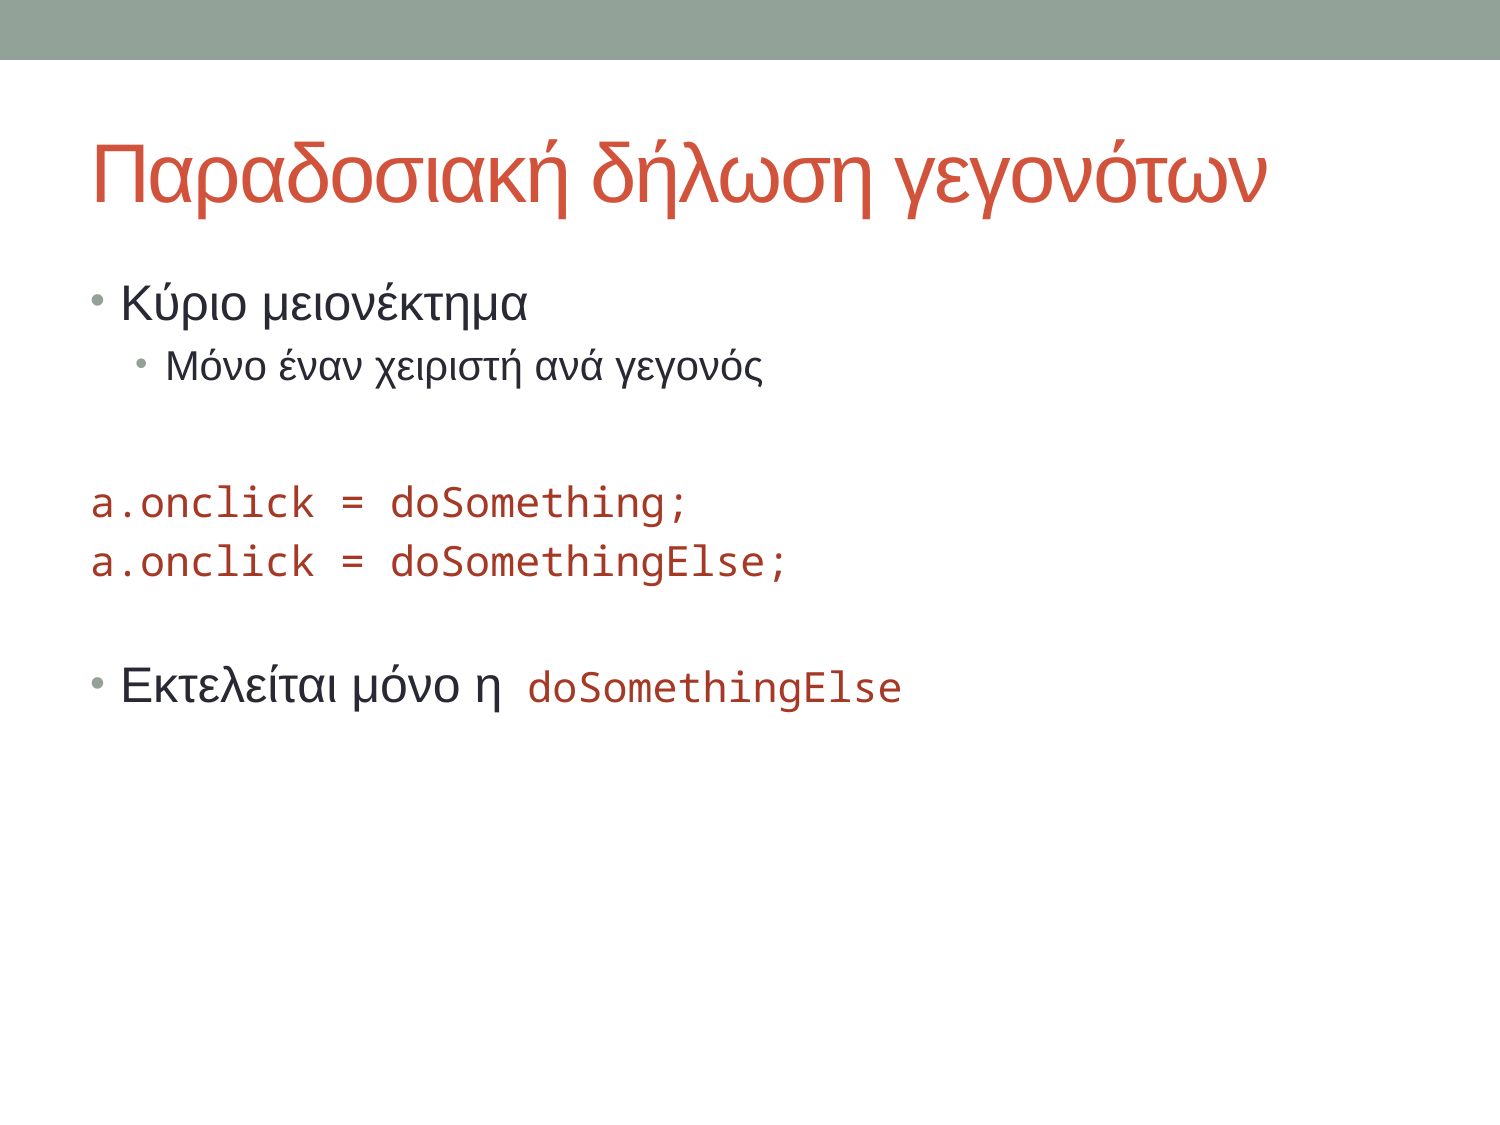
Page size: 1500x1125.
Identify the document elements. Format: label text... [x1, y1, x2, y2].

title Παραδοσιακή δήλωση γεγονότων [75, 87, 1425, 250]
list Κύριο μειονέκτημα Μόνο έναν χειριστή ανά γεγονός a.onclick = doSomething; a.onclick = doSomethingElse; Εκτελείται μόνο η doSomethingElse [75, 262, 1425, 1063]
